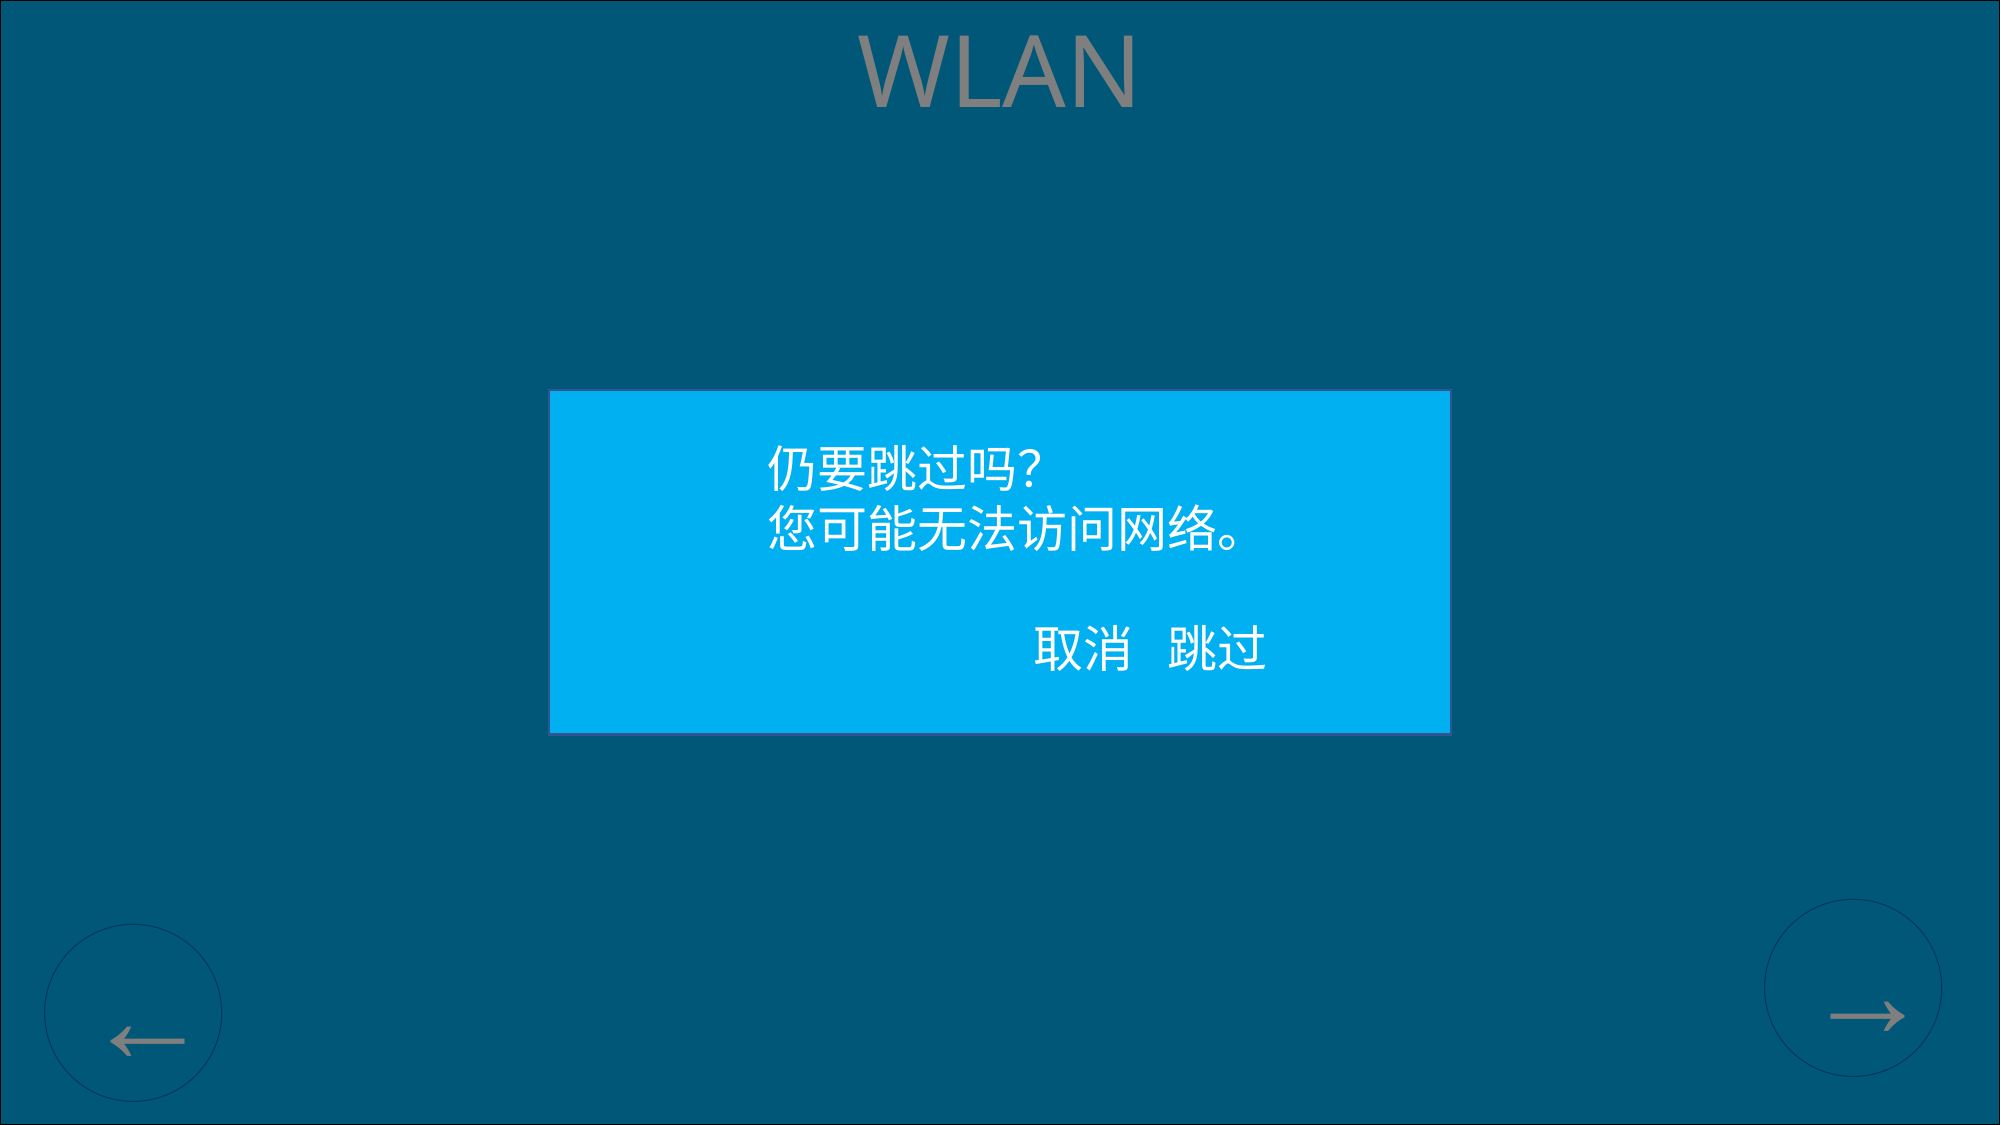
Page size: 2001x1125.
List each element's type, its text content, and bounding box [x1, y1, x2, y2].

text_box [0, 0, 2000, 1125]
text_box 仍要跳过吗？ 您可能无法访问网络。 取消 跳过 [548, 389, 1452, 736]
